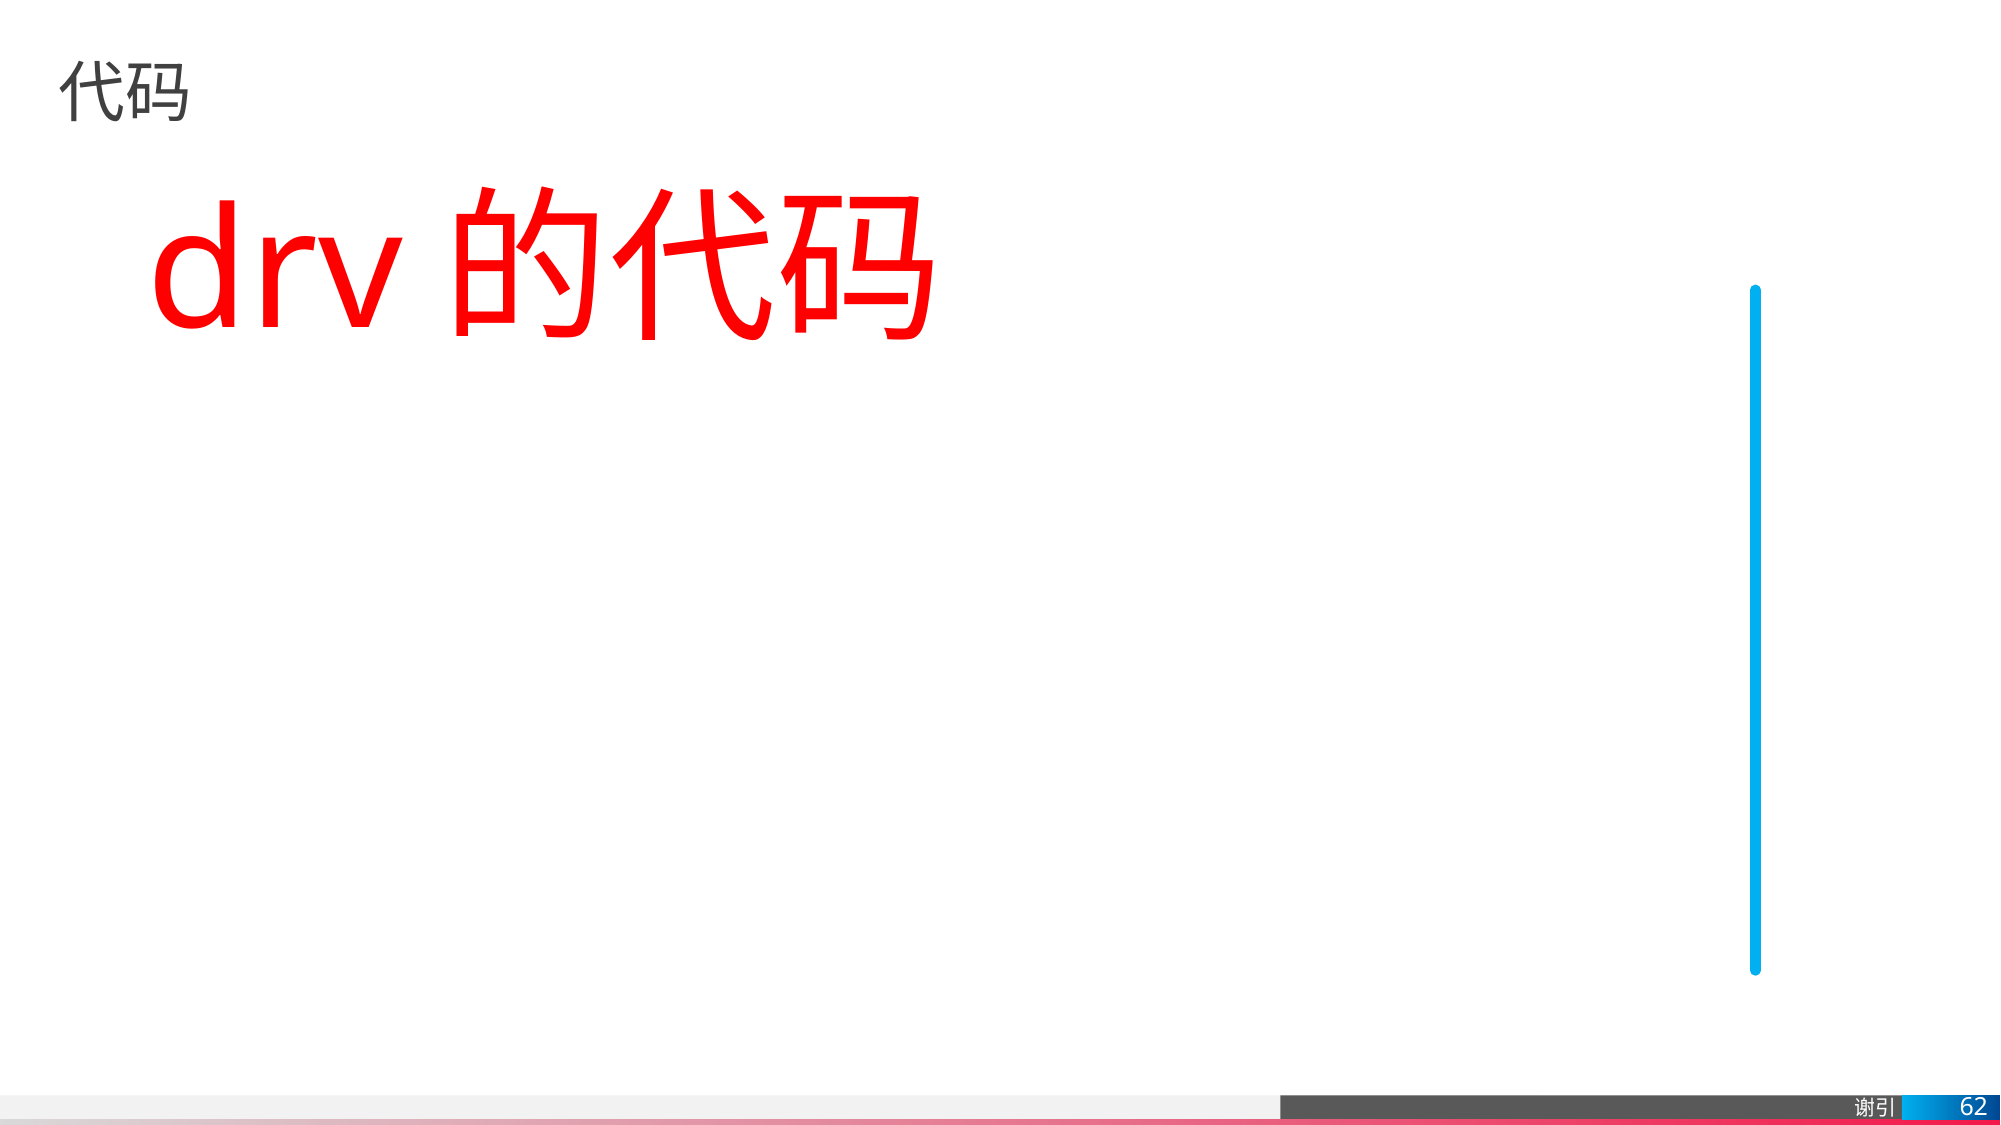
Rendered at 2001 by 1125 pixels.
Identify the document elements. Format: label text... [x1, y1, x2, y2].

list drv的代码 [58, 183, 1941, 853]
slide_number 62 [1901, 1095, 2000, 1120]
title 代码 [59, 59, 1942, 148]
